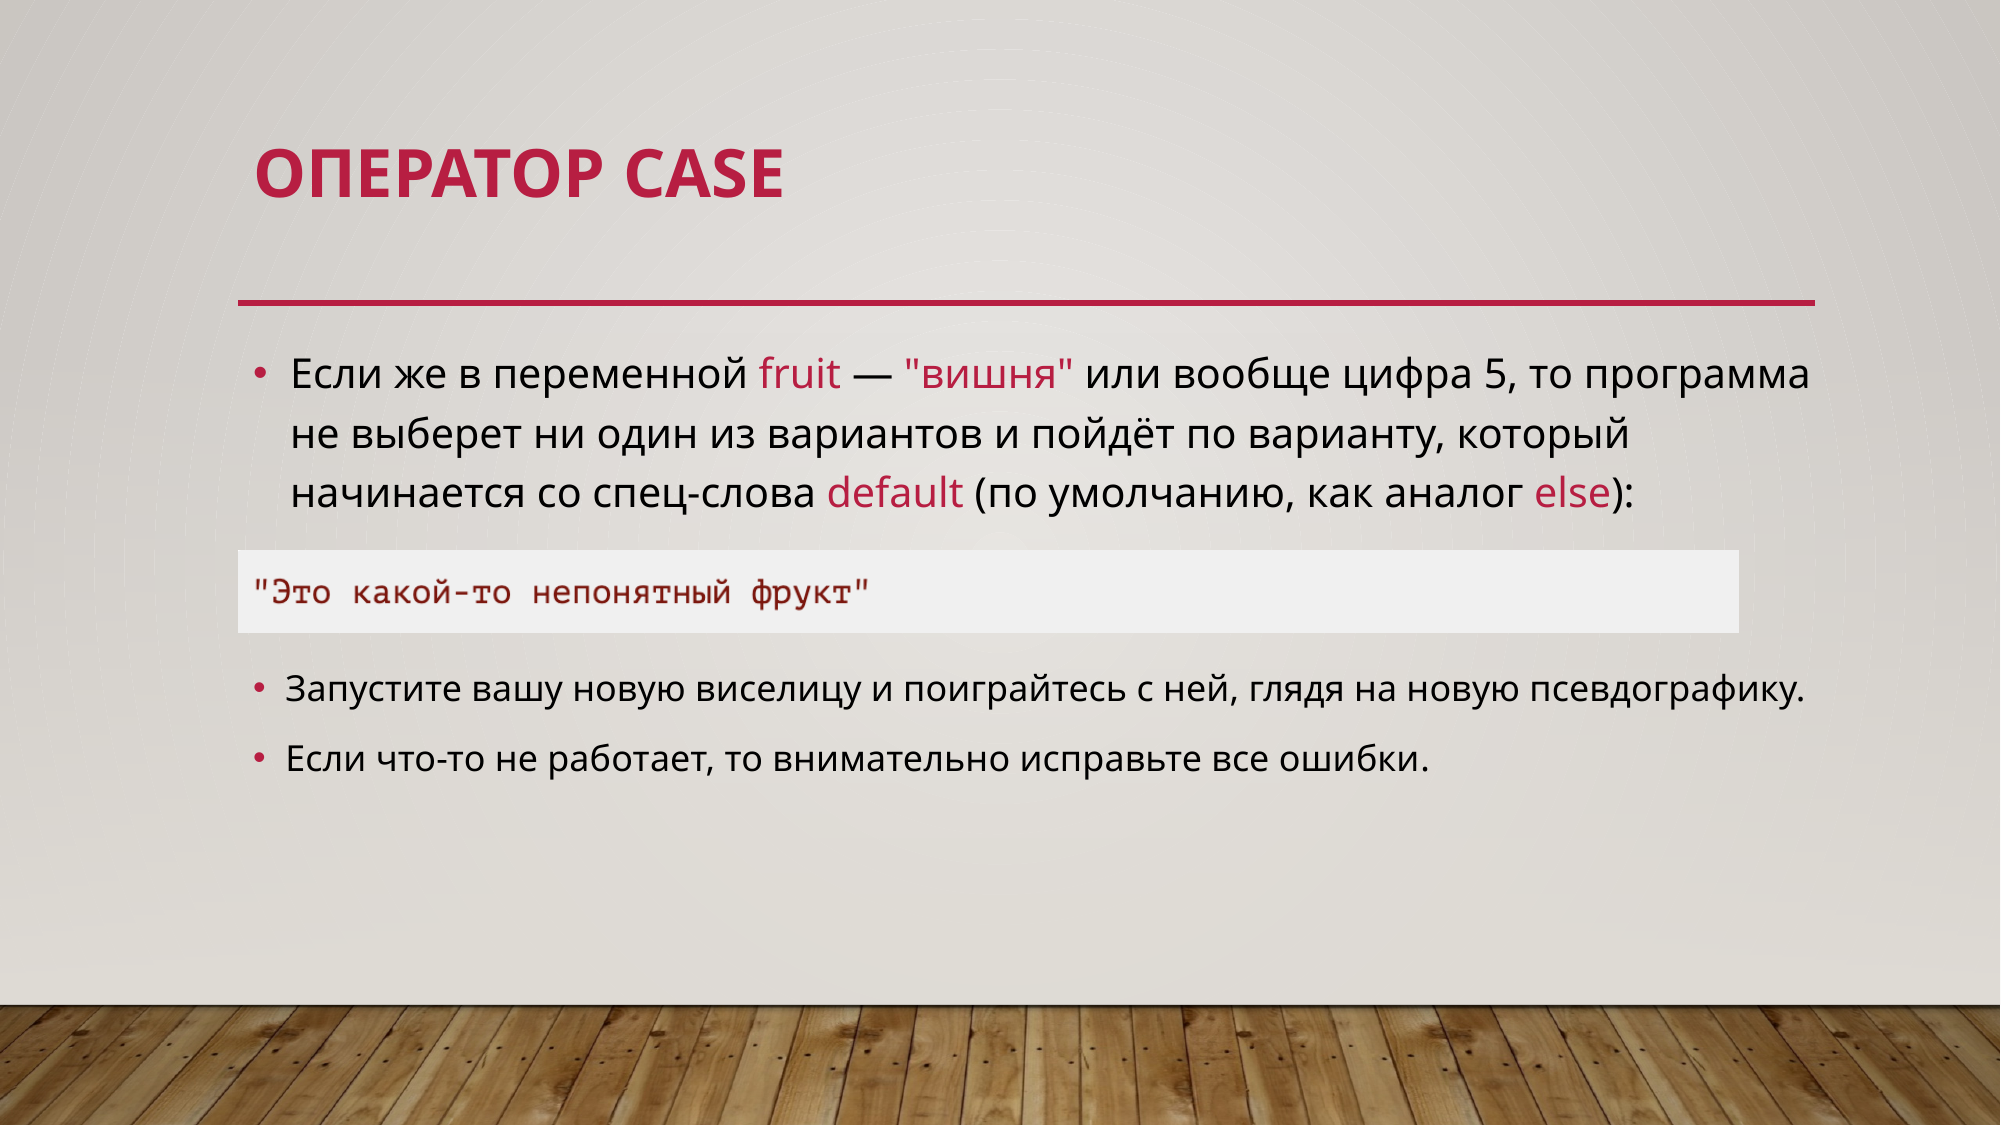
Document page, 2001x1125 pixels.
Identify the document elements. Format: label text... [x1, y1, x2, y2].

text_box Запустите вашу новую виселицу и поиграйтесь с ней, глядя на новую псевдографику. Если что-то не работает, то внимательно исправьте все ошибки. [238, 649, 1833, 815]
list Если же в переменной fruit — "вишня" или вообще цифра 5, то программа не выберет ни один из вариантов и пойдёт по варианту, который начинается со спец-слова default (по умолчанию, как аналог else): [238, 330, 1833, 534]
picture [237, 550, 1739, 633]
picture [0, 1005, 2000, 1125]
title Оператор case [238, 131, 1814, 305]
